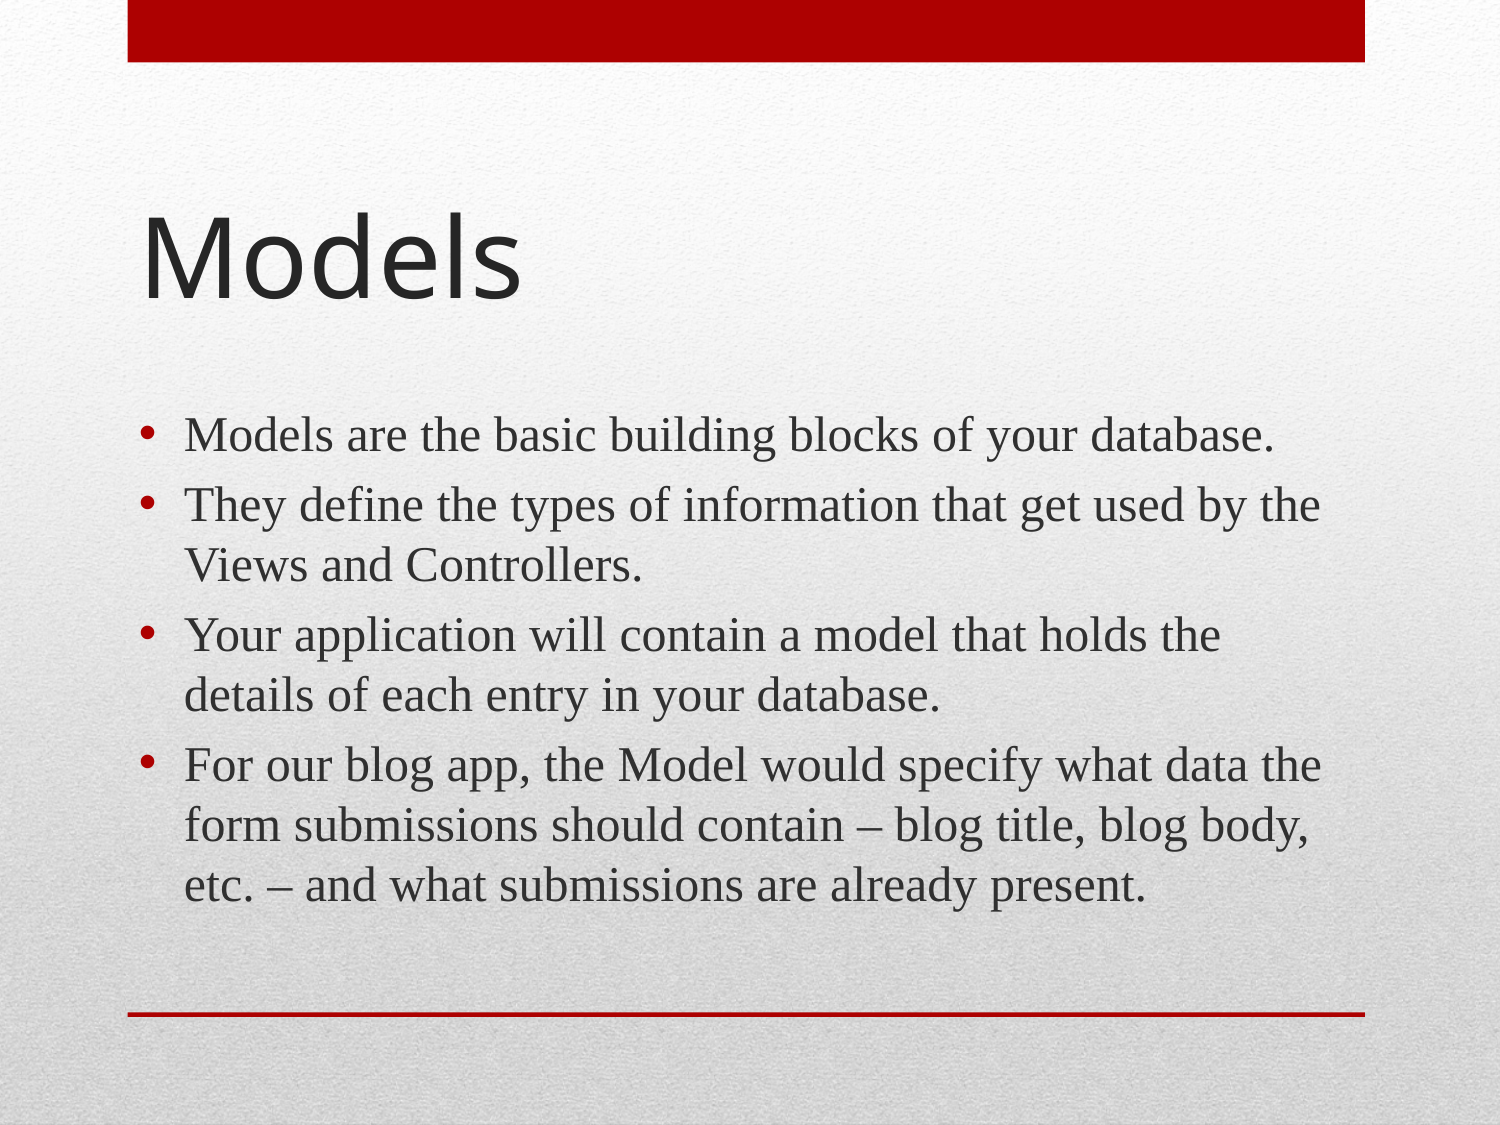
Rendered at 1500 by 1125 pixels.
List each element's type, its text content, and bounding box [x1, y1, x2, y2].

list Models are the basic building blocks of your database. They define the types of information that get used by the Views and Controllers. Your application will contain a model that holds the details of each entry in your database. For our blog app, the Model would specify what data the form submissions should contain – blog title, blog body, etc. – and what submissions are already present. [123, 338, 1362, 976]
title Models [123, 66, 1237, 329]
